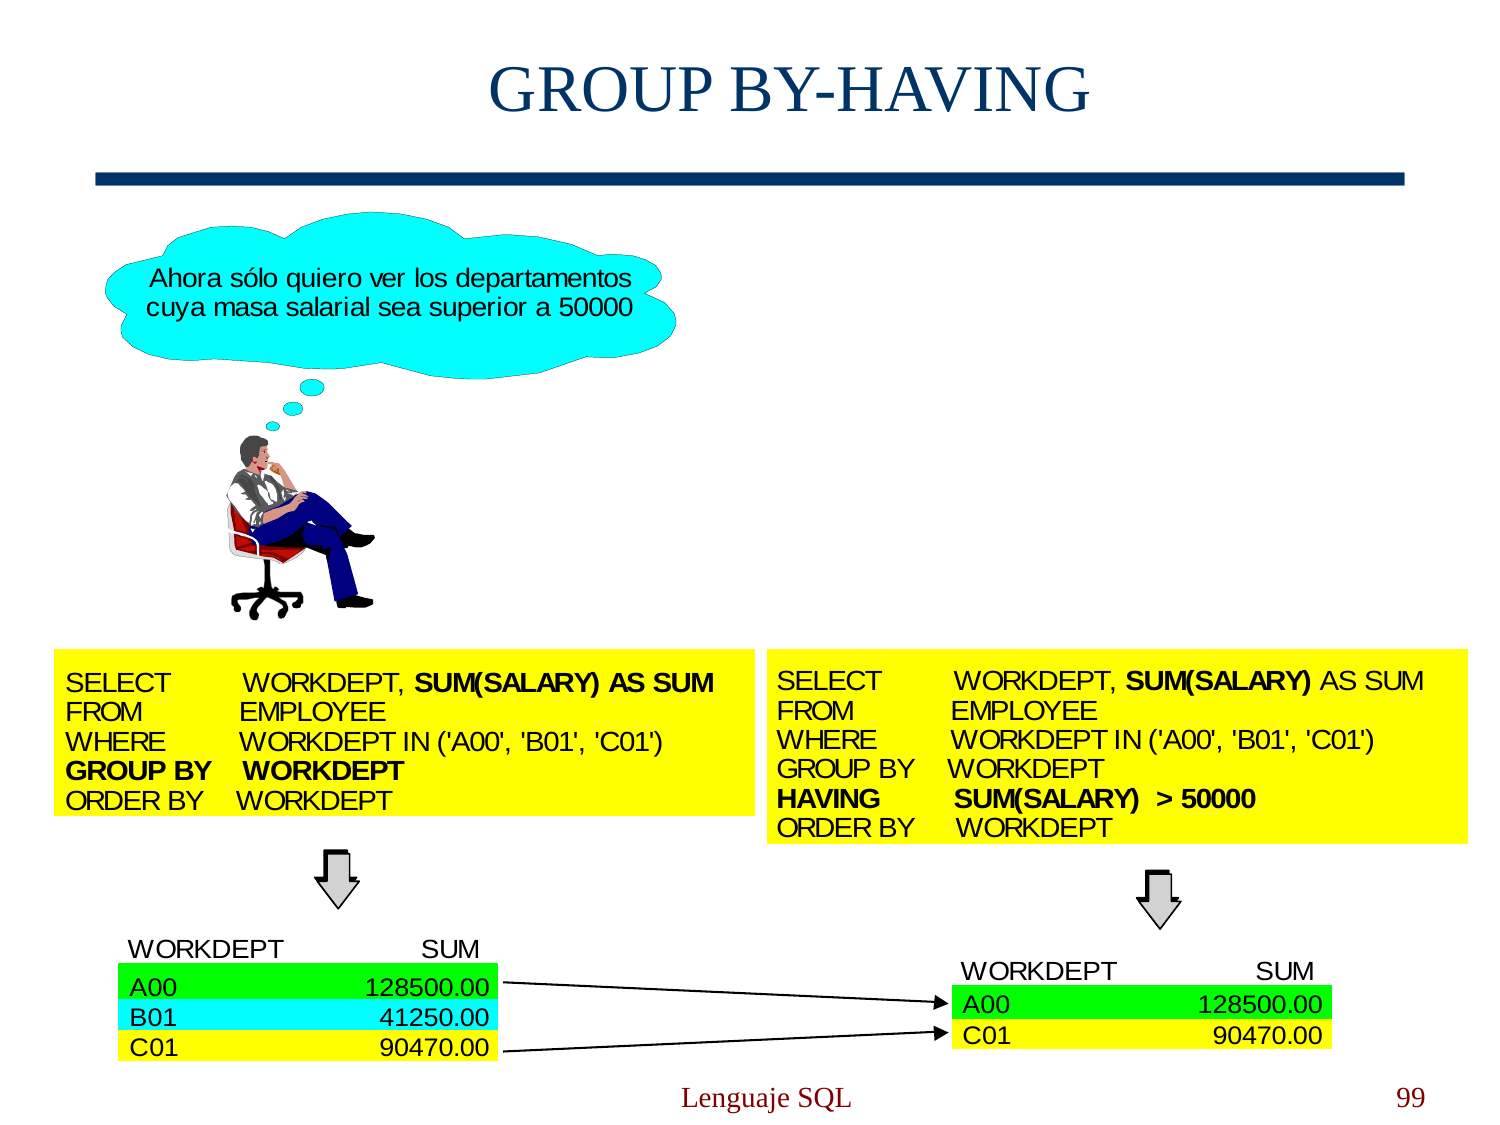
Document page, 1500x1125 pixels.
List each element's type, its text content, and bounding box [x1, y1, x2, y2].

title GROUP BY-HAVING [184, 20, 1397, 161]
slide_number 99 [1080, 1079, 1442, 1122]
footer Lenguaje SQL [513, 1079, 1021, 1122]
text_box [49, 202, 1500, 1071]
